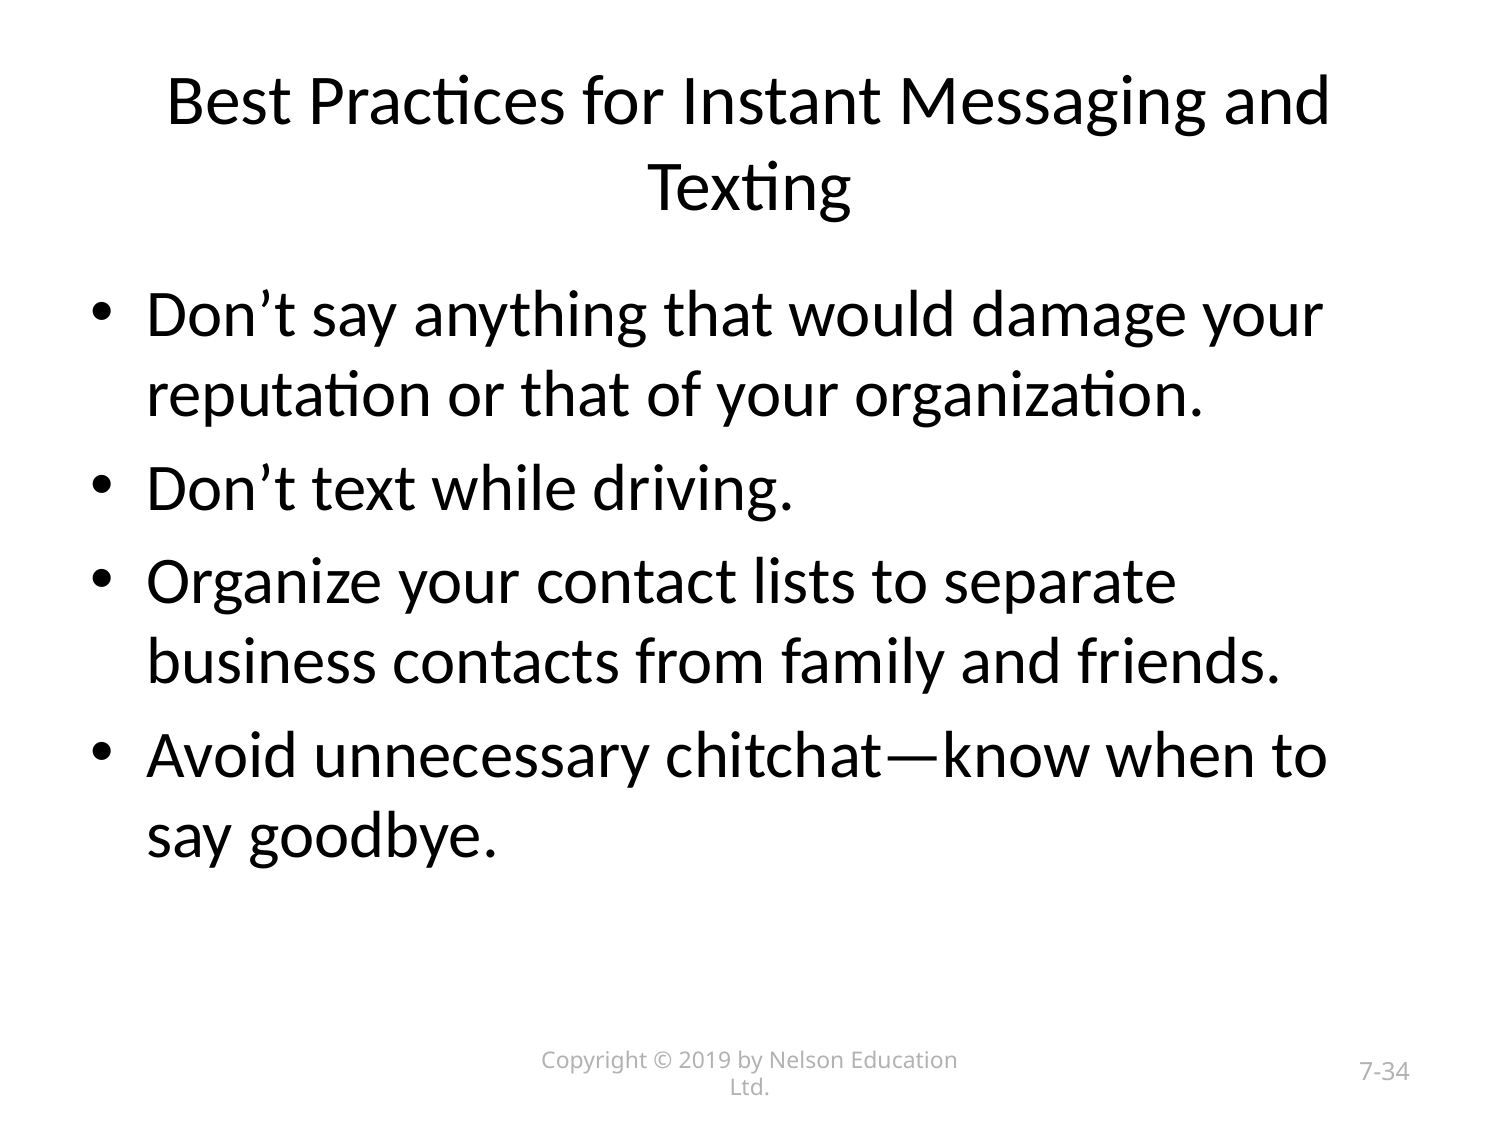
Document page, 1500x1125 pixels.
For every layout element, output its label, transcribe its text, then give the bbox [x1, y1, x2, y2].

slide_number 7-34 [1074, 1042, 1425, 1103]
footer Copyright © 2019 by Nelson Education Ltd. [512, 1042, 988, 1103]
list Don’t say anything that would damage your reputation or that of your organization. Don’t text while driving. Organize your contact lists to separate business contacts from family and friends. Avoid unnecessary chitchat—know when to say goodbye. [75, 262, 1350, 1005]
title Best Practices for Instant Messaging and Texting [75, 45, 1425, 233]
